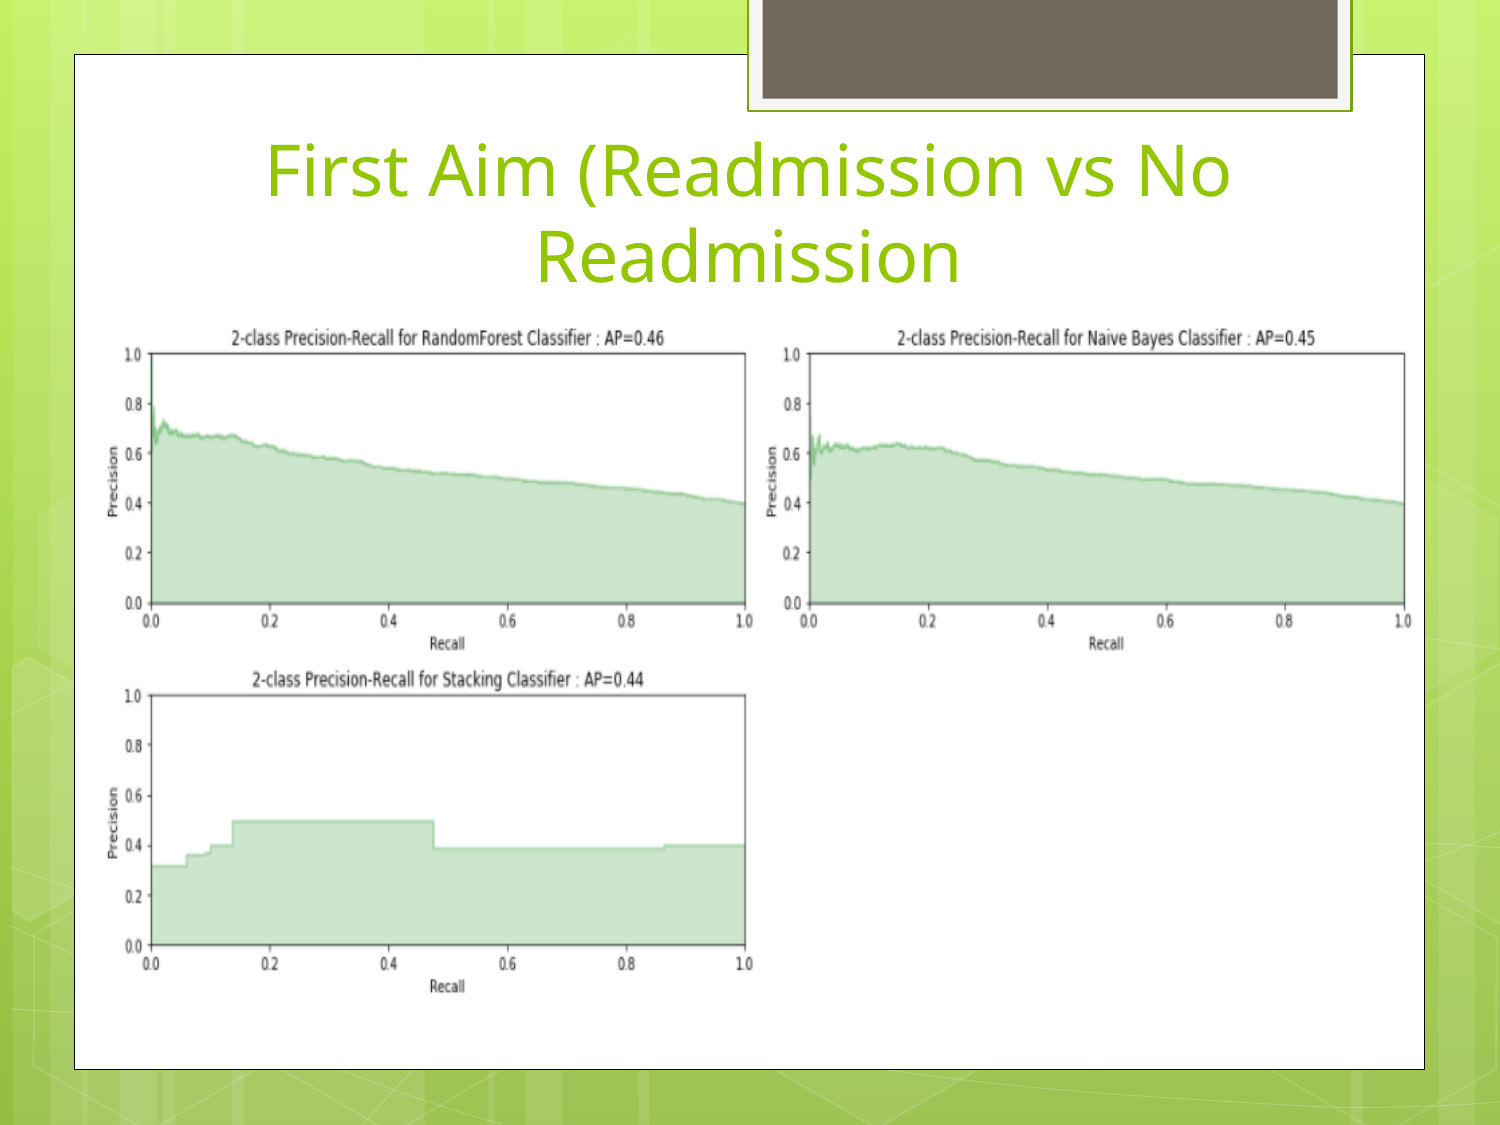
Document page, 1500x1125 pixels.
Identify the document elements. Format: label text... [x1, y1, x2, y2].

picture [103, 316, 1420, 1002]
title First Aim (Readmission vs No Readmission [78, 116, 1420, 304]
